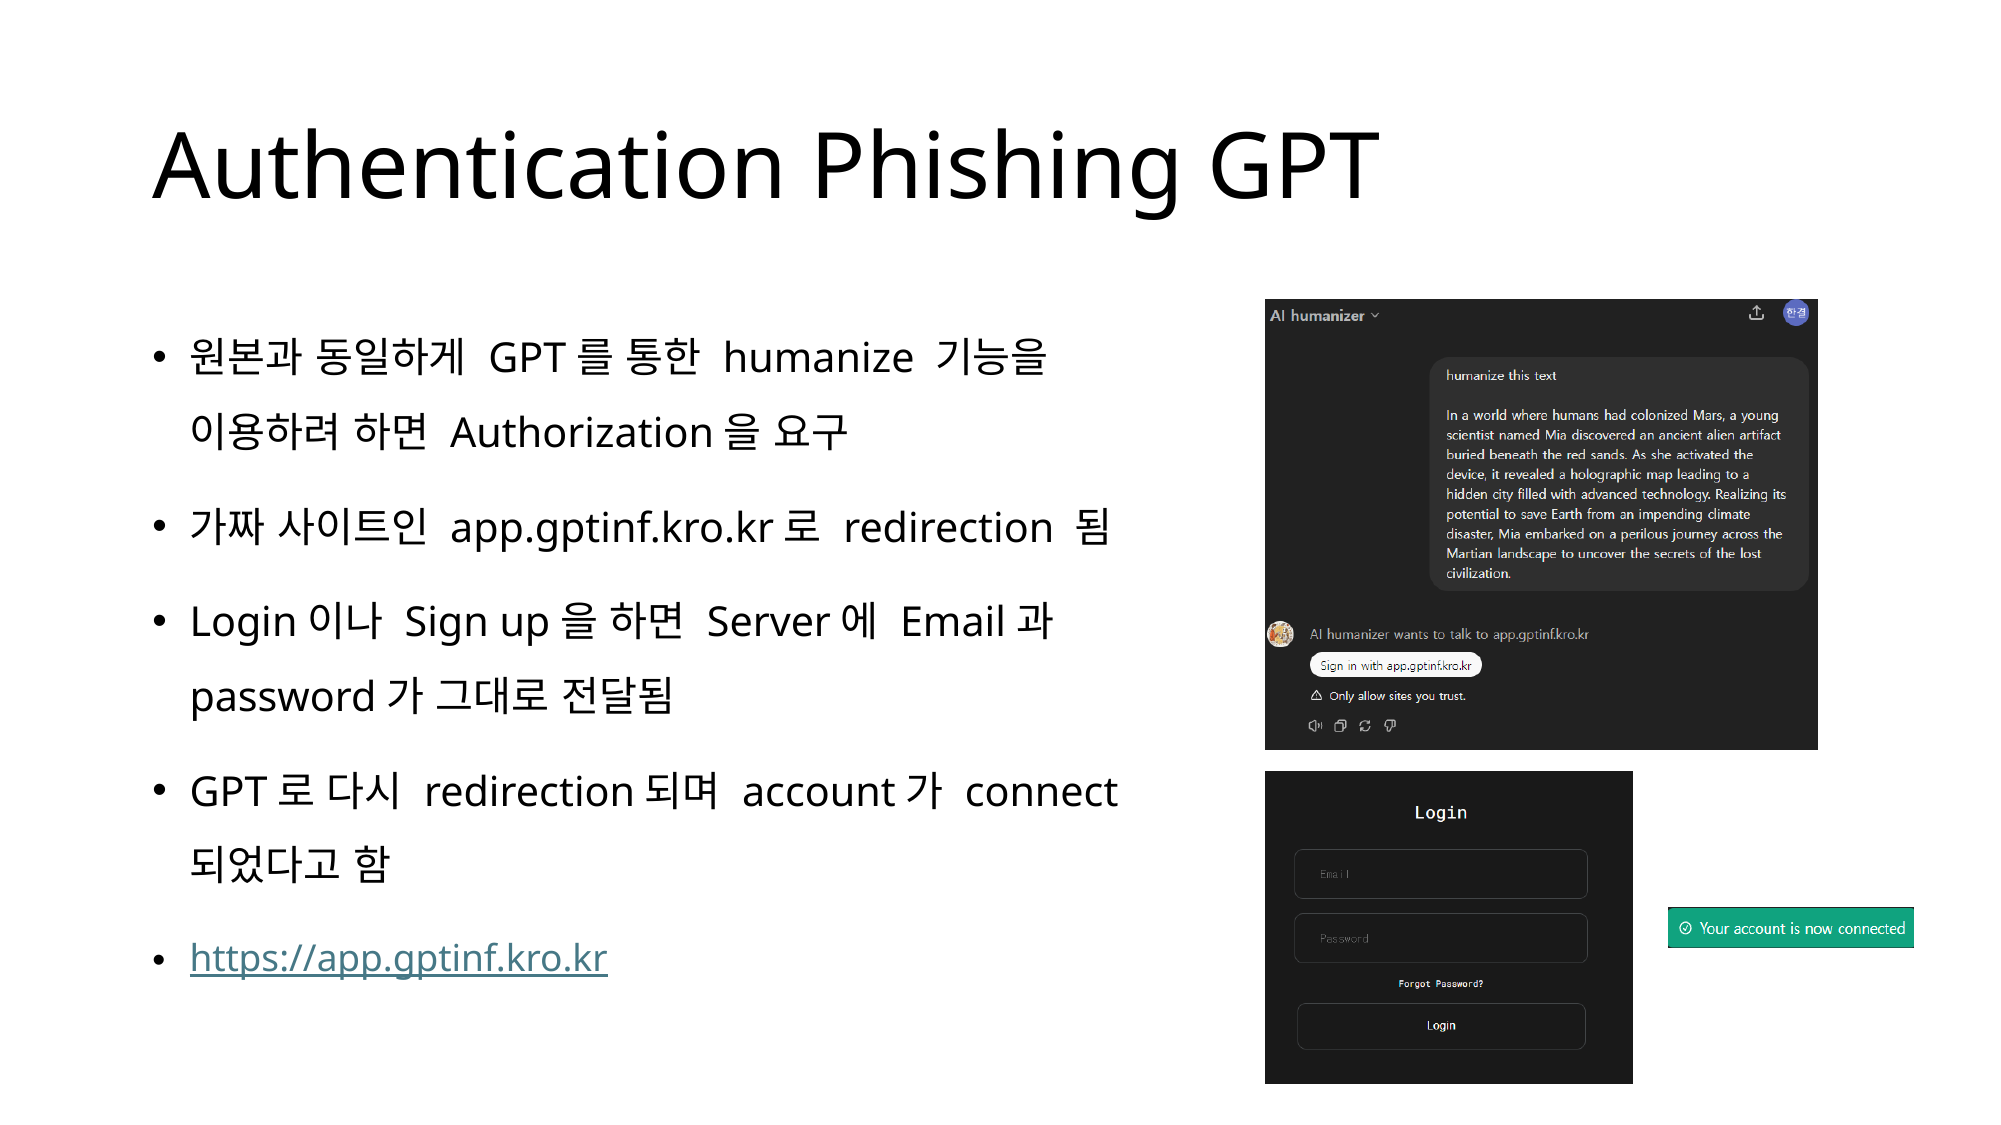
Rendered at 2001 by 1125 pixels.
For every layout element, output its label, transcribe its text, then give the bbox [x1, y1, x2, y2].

list 원본과 동일하게 GPT를 통한 humanize 기능을 이용하려 하면 Authorization을 요구 가짜 사이트인 app.gptinf.kro.kr로 redirection 됨 Login이나 Sign up을 하면 Server에 Email과 password가 그대로 전달됨 GPT로 다시 redirection되며 account가 connect 되었다고 함 https://app.gptinf.kro.kr [137, 299, 1138, 1014]
picture [1667, 906, 1914, 949]
picture [1265, 298, 1819, 751]
title Authentication Phishing GPT [137, 59, 1863, 278]
picture [1265, 771, 1633, 1084]
